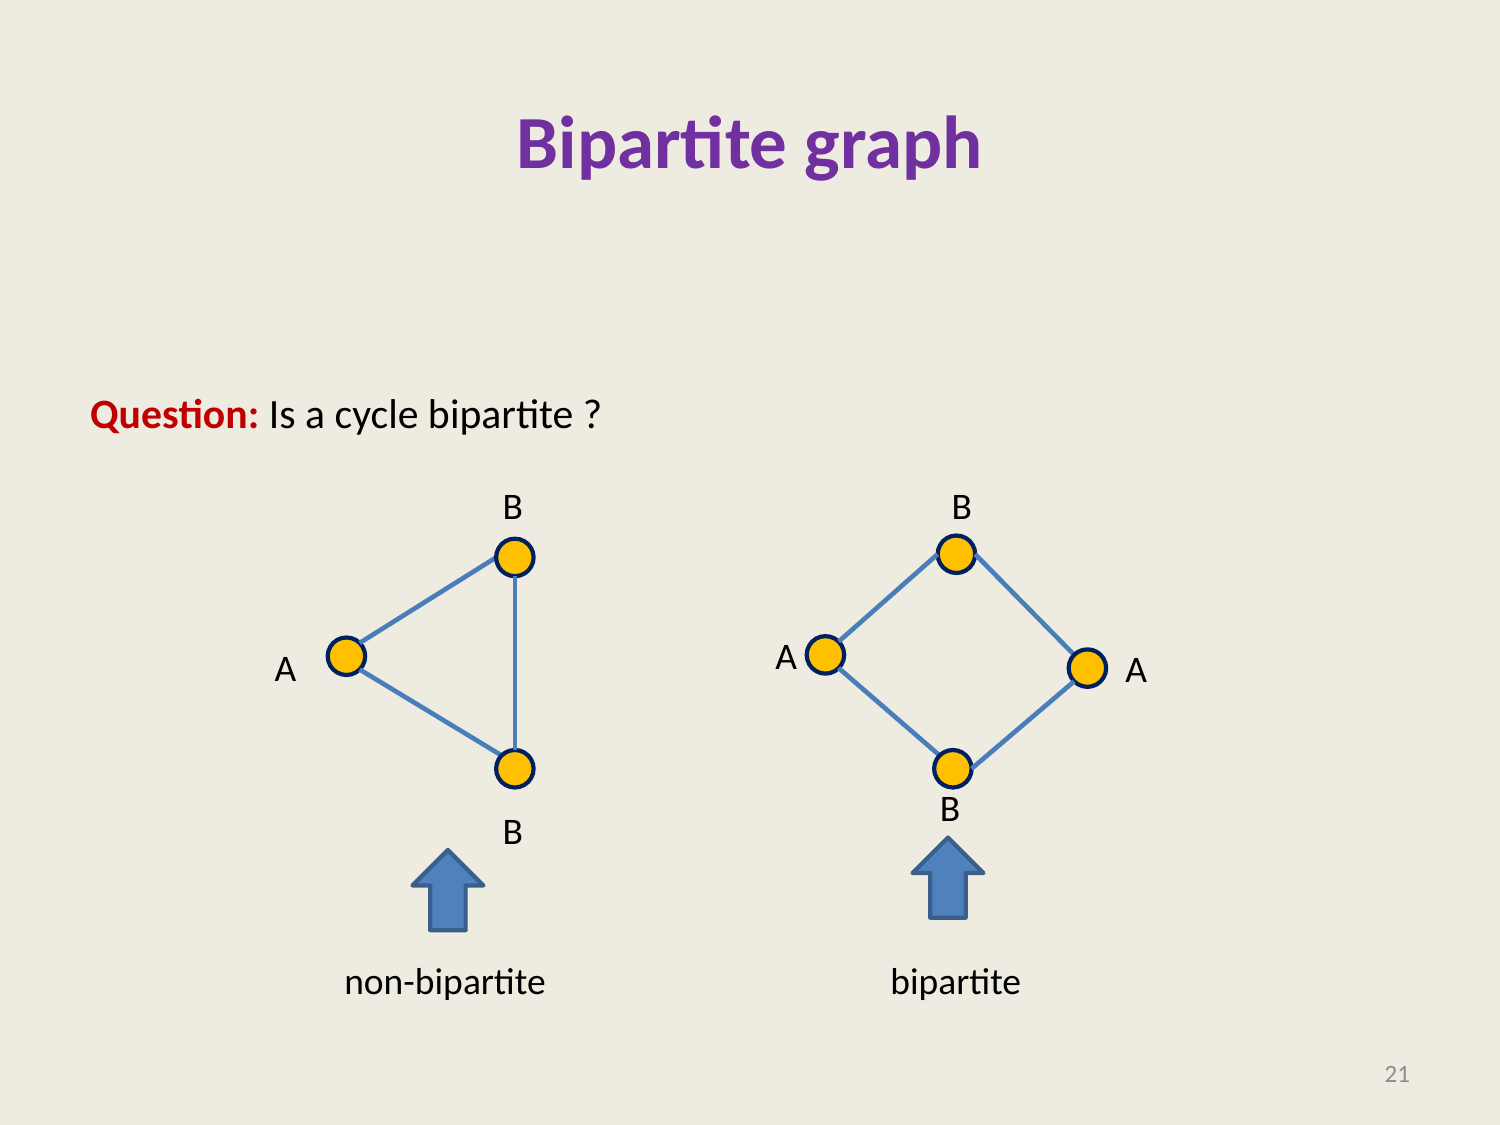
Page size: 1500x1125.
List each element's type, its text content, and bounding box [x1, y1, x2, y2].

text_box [806, 535, 919, 788]
text_box A [760, 624, 801, 685]
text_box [487, 474, 539, 848]
text_box A [259, 636, 312, 696]
list Question: Is a cycle bipartite ? [75, 262, 1425, 1005]
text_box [874, 837, 1038, 1011]
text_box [924, 474, 988, 835]
slide_number 21 [1074, 1042, 1425, 1103]
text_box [327, 849, 563, 1011]
text_box A [1111, 637, 1163, 698]
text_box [991, 535, 1107, 788]
title Bipartite graph [75, 45, 1425, 233]
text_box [327, 538, 482, 788]
